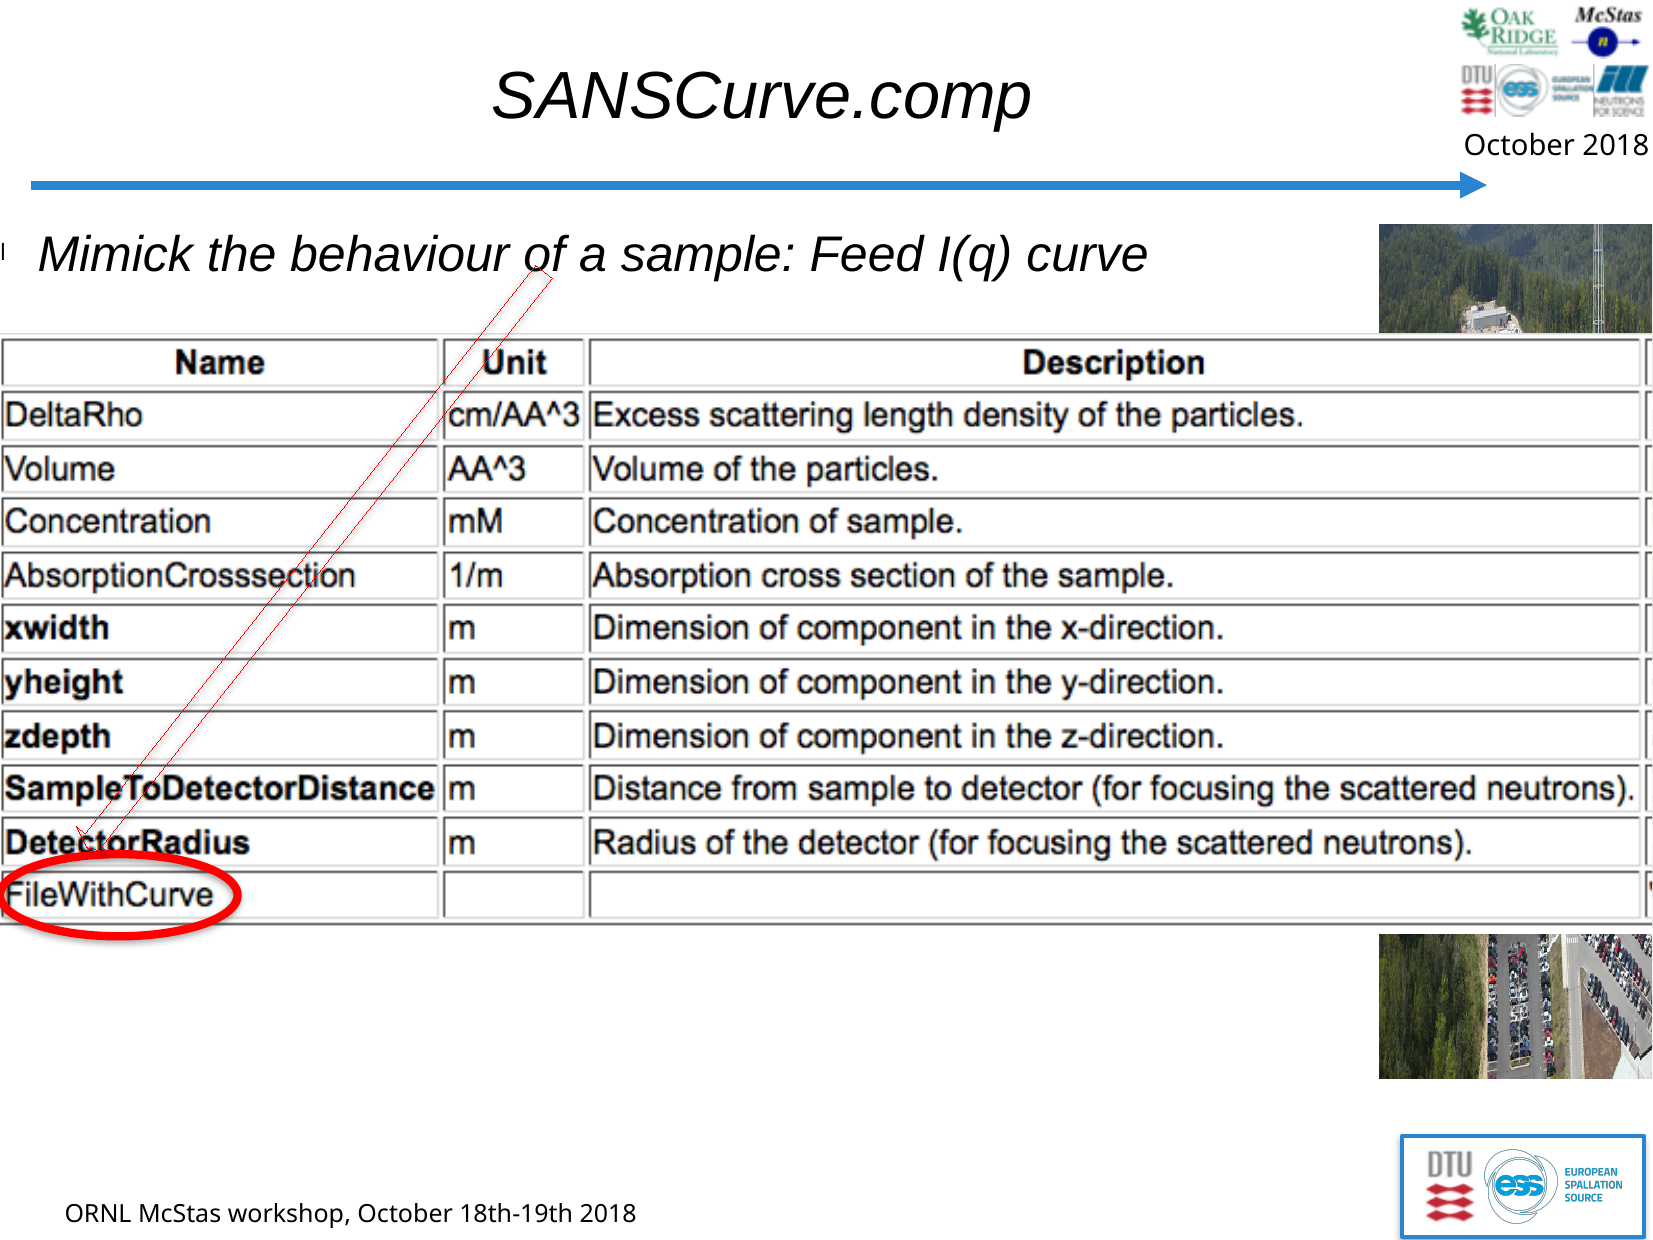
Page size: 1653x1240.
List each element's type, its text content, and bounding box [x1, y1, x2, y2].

picture [1508, 64, 1651, 117]
picture [0, 224, 1653, 1079]
list Mimick the behaviour of a sample: Feed I(q) curve [0, 227, 1489, 332]
picture [1459, 6, 1652, 59]
picture [1484, 1149, 1622, 1224]
title SANSCurve.comp [17, 31, 1508, 163]
picture [1425, 1149, 1476, 1224]
text_box [484, 265, 553, 330]
